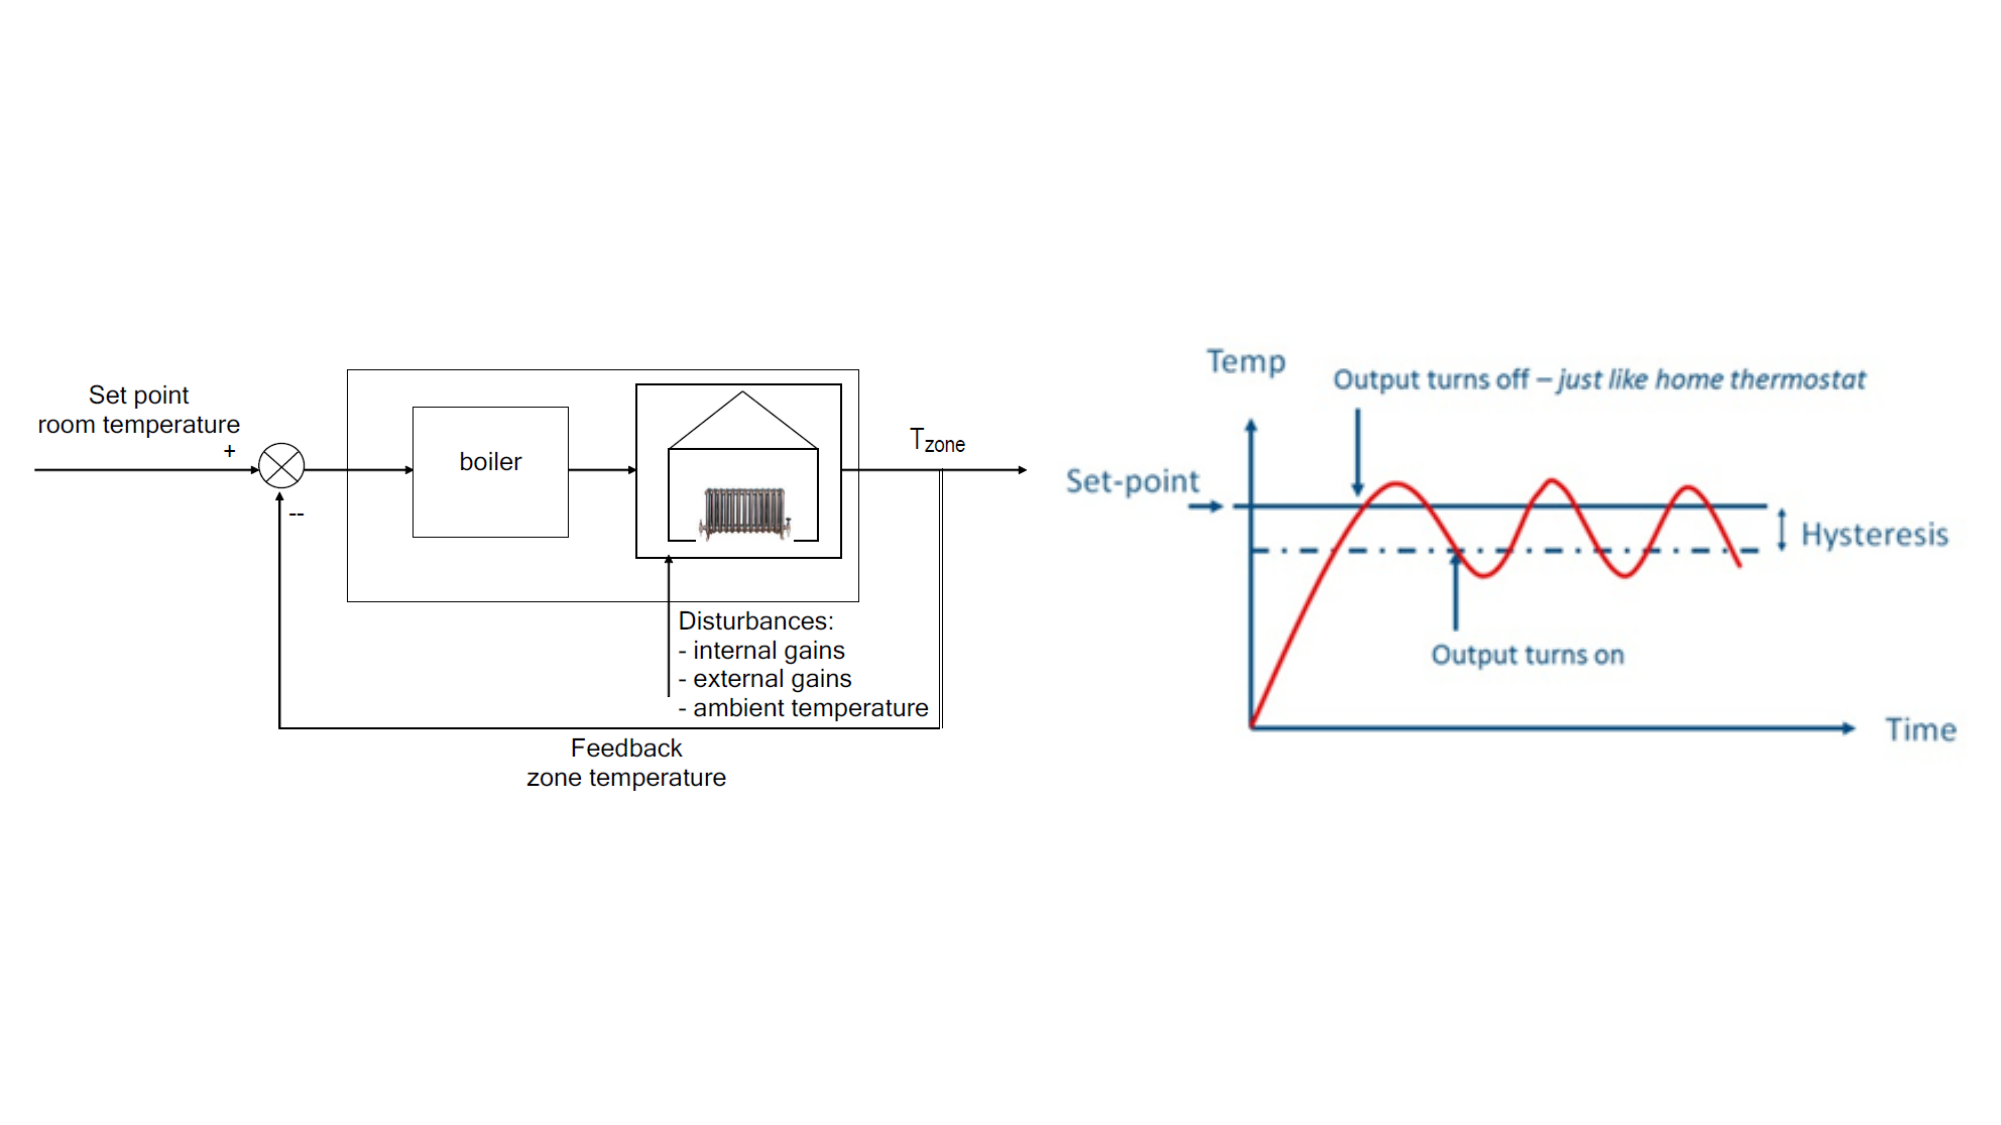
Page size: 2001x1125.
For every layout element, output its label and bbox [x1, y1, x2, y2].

text_box [0, 335, 1971, 804]
